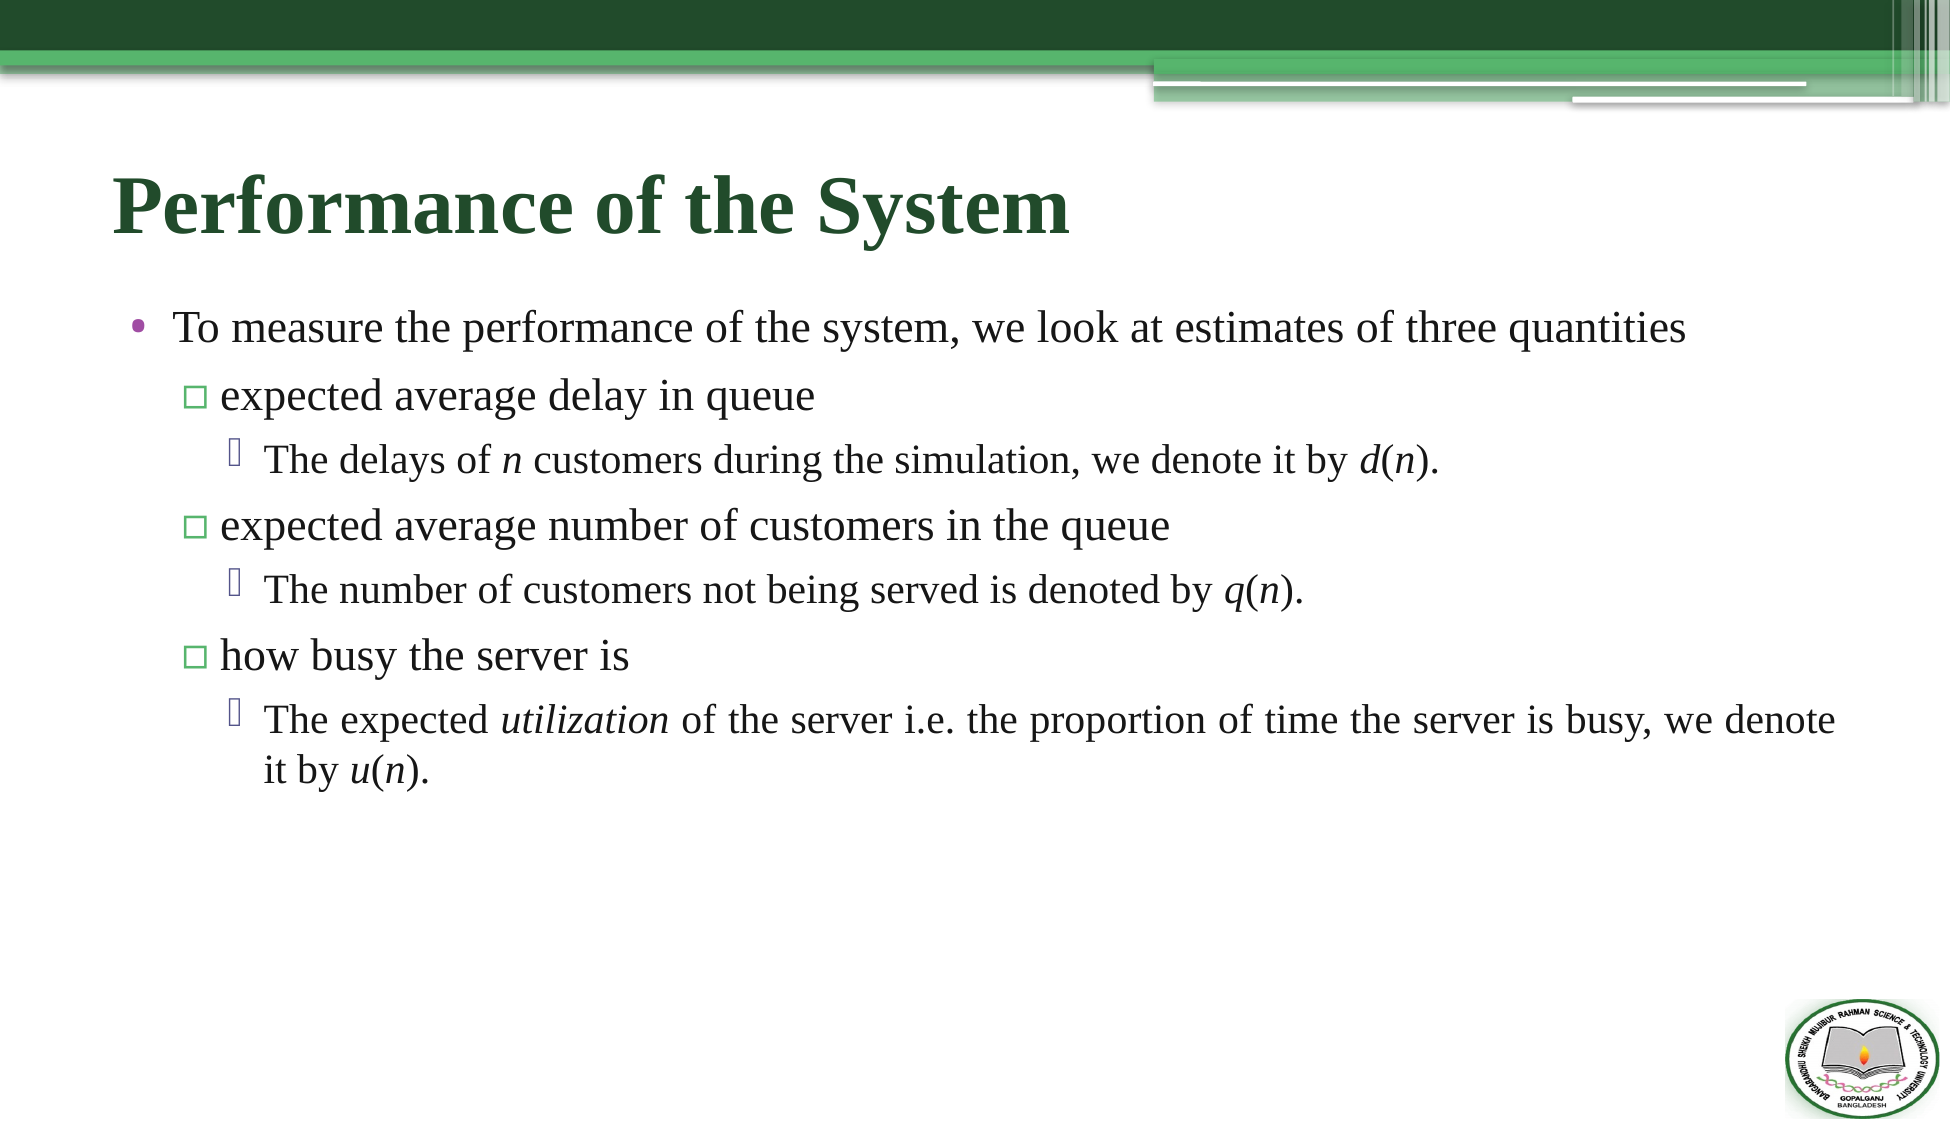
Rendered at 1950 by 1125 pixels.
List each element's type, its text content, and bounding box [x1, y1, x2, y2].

picture [1785, 999, 1940, 1119]
list To measure the performance of the system, we look at estimates of three quantities expected average delay in queue The delays of n customers during the simulation, we denote it by d(n). expected average number of customers in the queue The number of customers not being served is denoted by q(n). how busy the server is The expected utilization of the server i.e. the proportion of time the server is busy, we denote it by u(n). [97, 289, 1853, 1000]
title Performance of the System [97, 112, 1853, 288]
